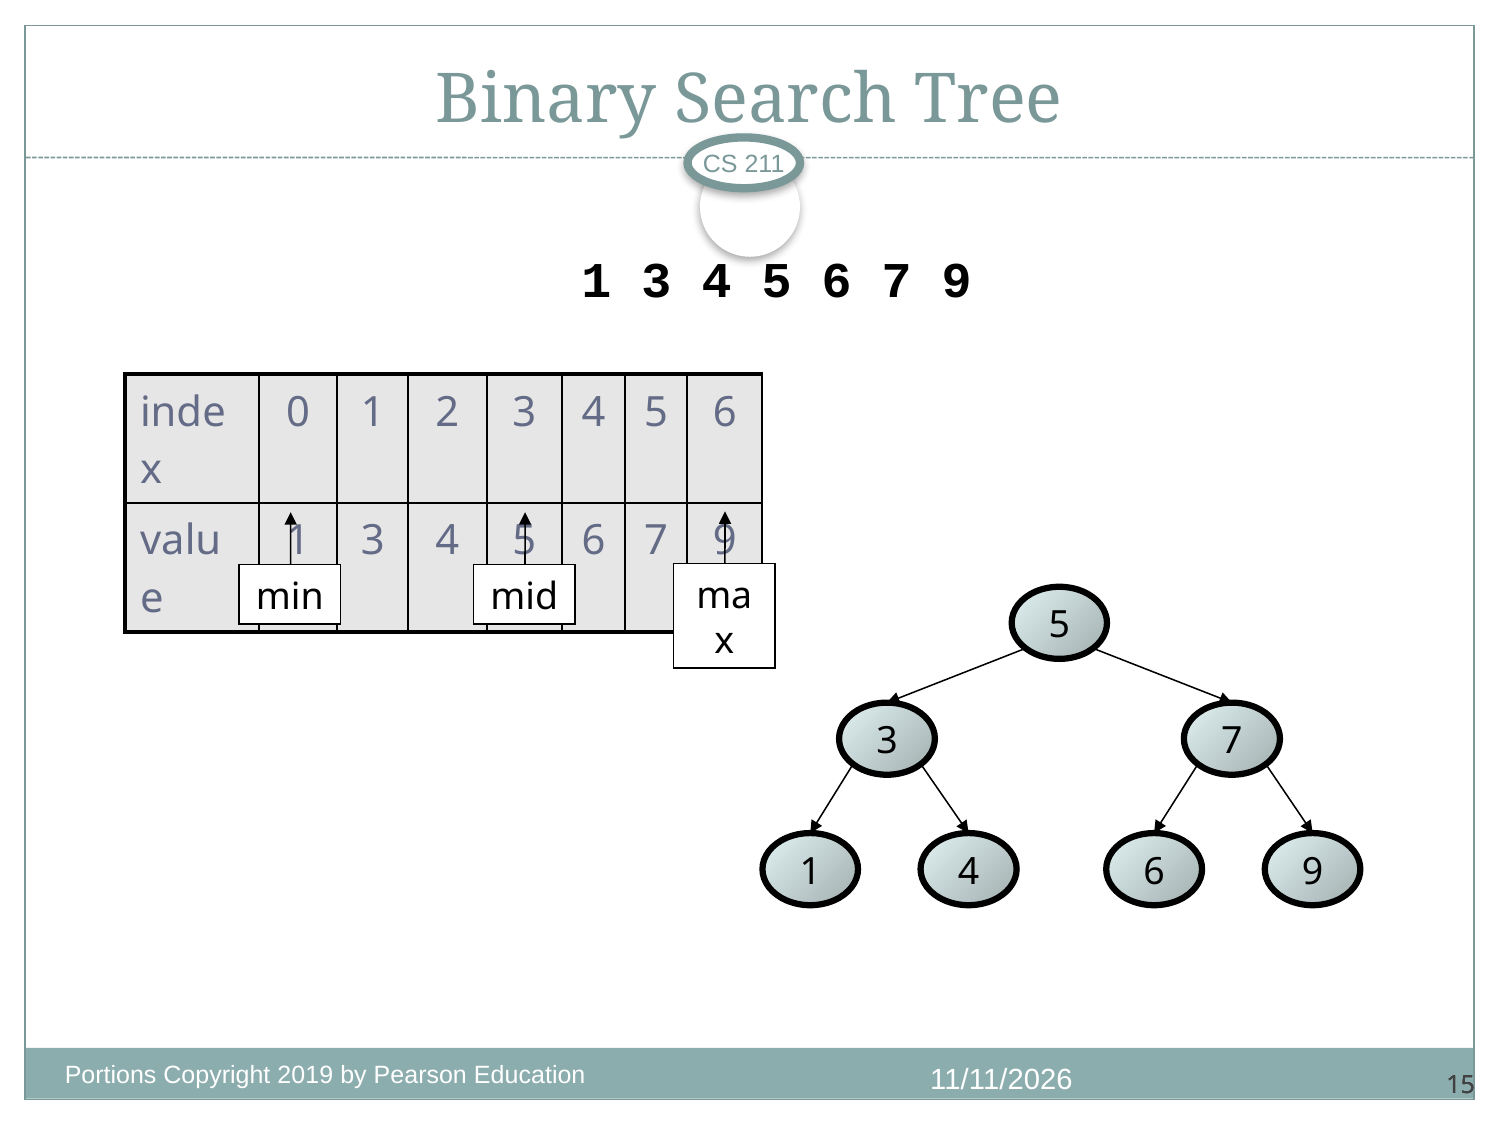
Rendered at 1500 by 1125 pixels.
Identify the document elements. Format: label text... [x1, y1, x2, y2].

table_cell 6 [563, 504, 624, 630]
table_cell 3 [338, 504, 407, 630]
table_header 4 [563, 376, 624, 502]
text_box [284, 512, 297, 565]
text_box [518, 512, 532, 565]
text_box 1 3 4 5 6 7 9 [566, 239, 1140, 332]
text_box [762, 586, 1361, 906]
table_header index [127, 376, 258, 502]
table_header 0 [260, 376, 336, 502]
table_header 1 [338, 376, 407, 502]
table_header 2 [409, 376, 486, 502]
footer Portions Copyright 2019 by Pearson Education [50, 1051, 663, 1112]
table_header 5 [626, 376, 686, 502]
text_box [718, 511, 732, 564]
table_cell 5 [488, 624, 561, 630]
table_cell 1 [260, 504, 336, 564]
text_box mid [473, 564, 575, 624]
table_cell 9 [688, 504, 761, 563]
table_cell 4 [409, 504, 486, 630]
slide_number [837, 1052, 1088, 1113]
text_box min [238, 564, 341, 624]
text_box max [673, 563, 775, 669]
table_cell 7 [626, 504, 686, 630]
title Binary Search Tree [49, 37, 1450, 144]
table_header 6 [688, 376, 761, 502]
table_header 3 [488, 376, 561, 502]
table_cell 1 [260, 624, 336, 630]
table_cell 5 [488, 504, 561, 564]
table_cell value [127, 504, 258, 630]
slide_number CS 211 [675, 137, 813, 188]
